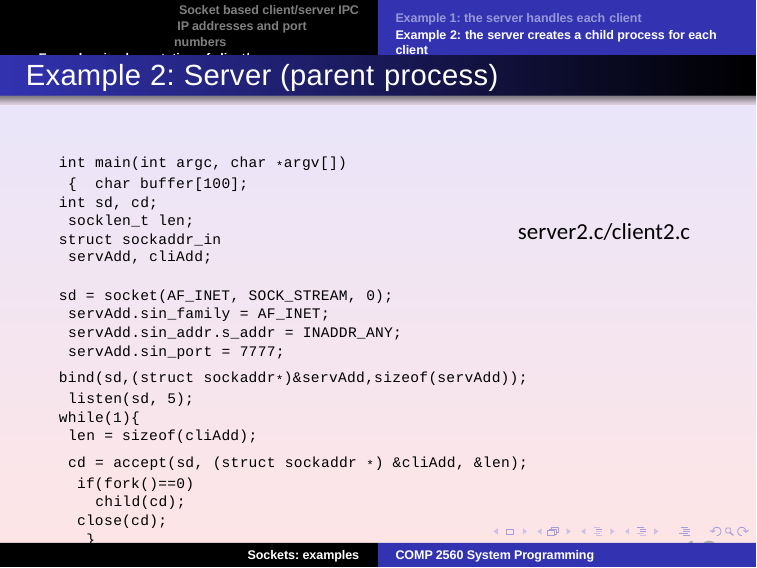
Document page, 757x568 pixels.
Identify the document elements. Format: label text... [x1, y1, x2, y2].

text_box [377, 542, 544, 567]
text_box [0, 542, 377, 567]
text_box [0, 55, 756, 96]
slide_number Sockets: examples [245, 545, 363, 568]
text_box Example 2: Server (parent process) [23, 56, 502, 92]
slide_number 12 [544, 527, 719, 557]
text_box int main(int argc, char *argv[]){ char buffer[100]; int sd, cd; socklen_t len; struct sockaddr_in servAdd, cliAdd; sd = socket(AF_INET, SOCK_STREAM, 0); servAdd.sin_family = AF_INET; servAdd.sin_addr.s_addr = INADDR_ANY; servAdd.sin_port = 7777; bind(sd,(struct sockaddr*)&servAdd,sizeof(servAdd)); listen(sd, 5); while(1){ len = sizeof(cliAdd); cd = accept(sd, (struct sockaddr *) &cliAdd, &len); if(fork()==0) child(cd); close(cd); } } [56, 144, 591, 542]
text_box server2.c/client2.c [503, 208, 719, 252]
footer COMP 2560 System Programming [393, 545, 624, 568]
text_box Example 1: the server handles each client Example 2: the server creates a child process for each client [393, 10, 748, 55]
text_box [0, 96, 756, 105]
text_box [377, 0, 756, 55]
text_box Socket based client/server IPC IP addresses and port numbers Examples: implementation of client/server applications [31, 1, 363, 55]
text_box [624, 542, 756, 567]
picture [0, 105, 756, 542]
